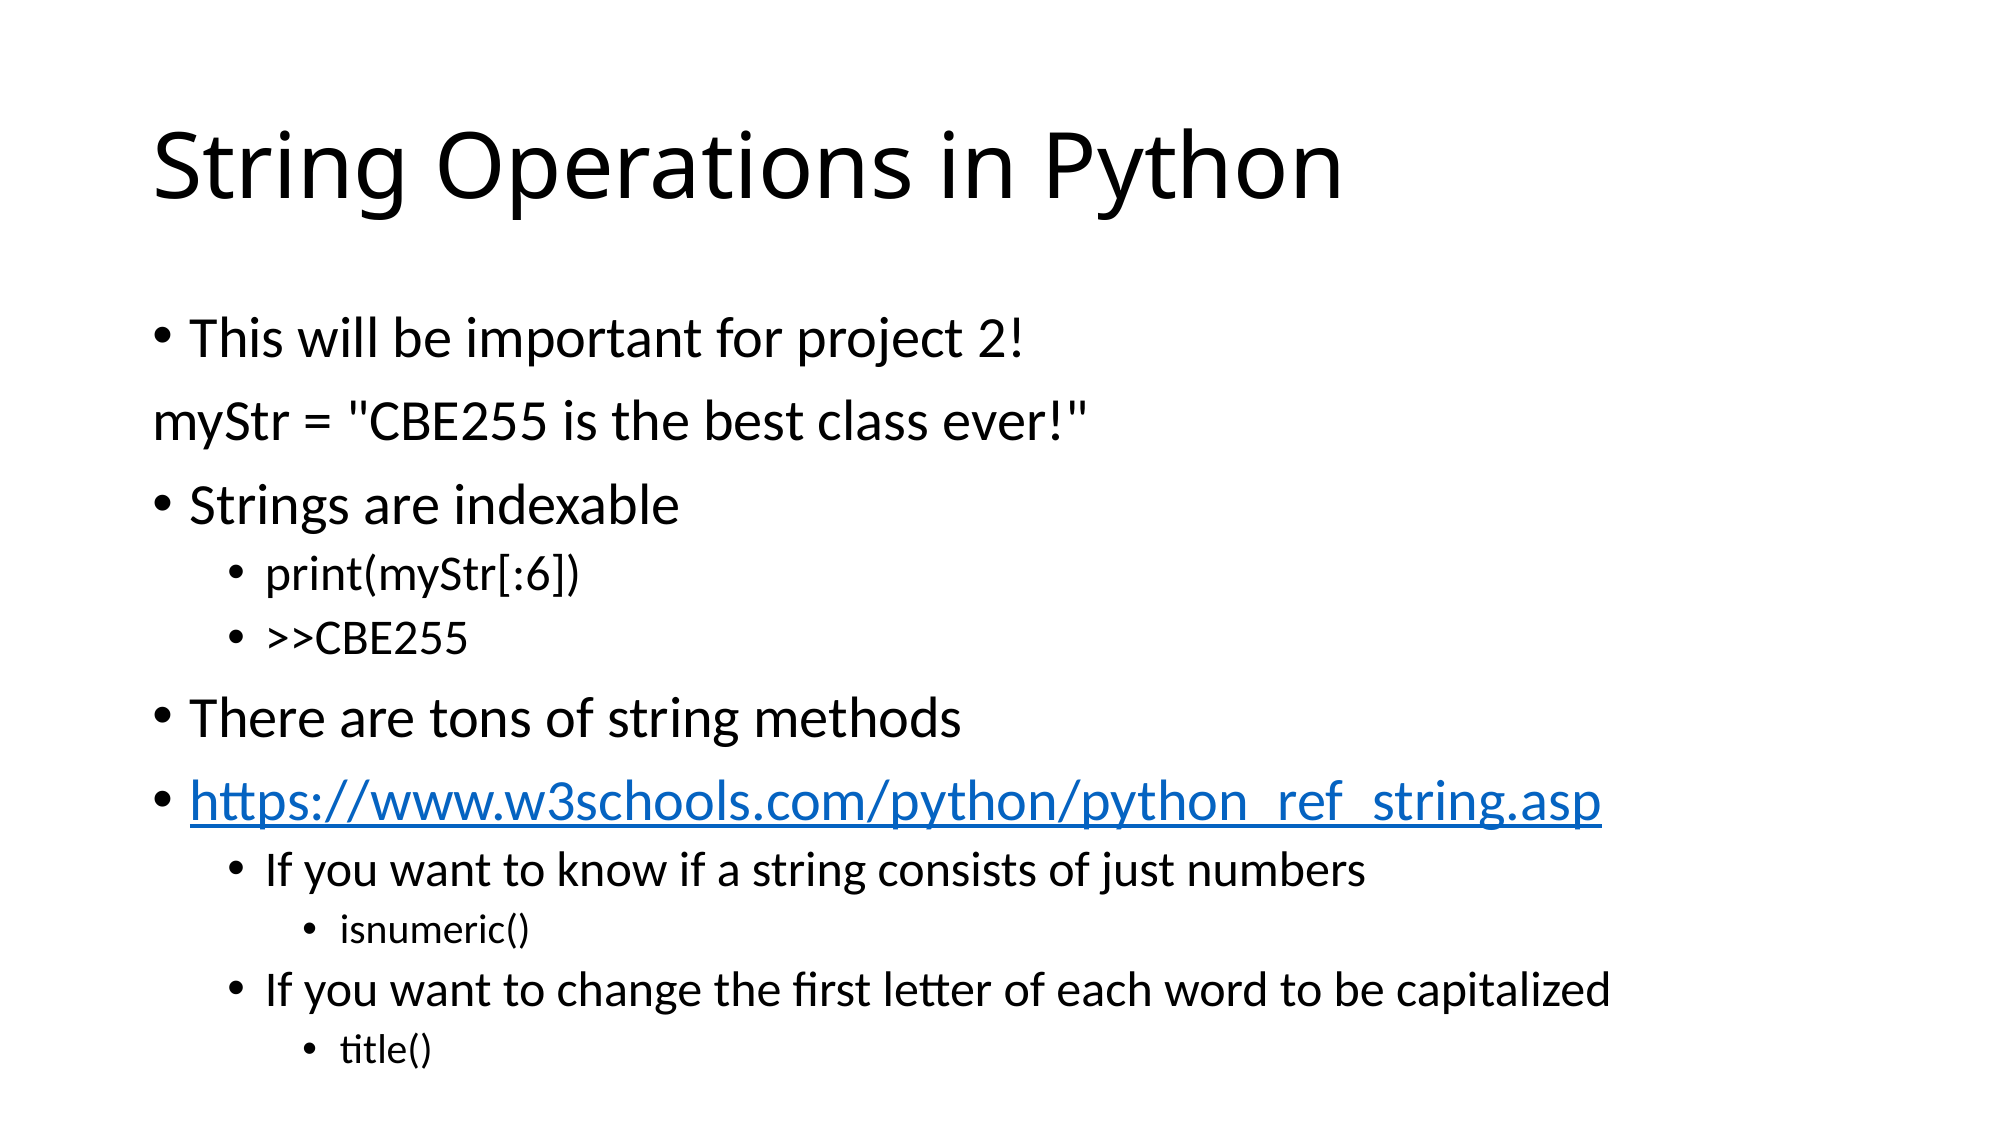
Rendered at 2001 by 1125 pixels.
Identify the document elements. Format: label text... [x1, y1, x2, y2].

list This will be important for project 2! myStr = "CBE255 is the best class ever!" Strings are indexable print(myStr[:6]) >>CBE255 There are tons of string methods https://www.w3schools.com/python/python_ref_string.asp If you want to know if a string consists of just numbers isnumeric() If you want to change the first letter of each word to be capitalized title() [137, 299, 1863, 1107]
title String Operations in Python [137, 59, 1863, 278]
